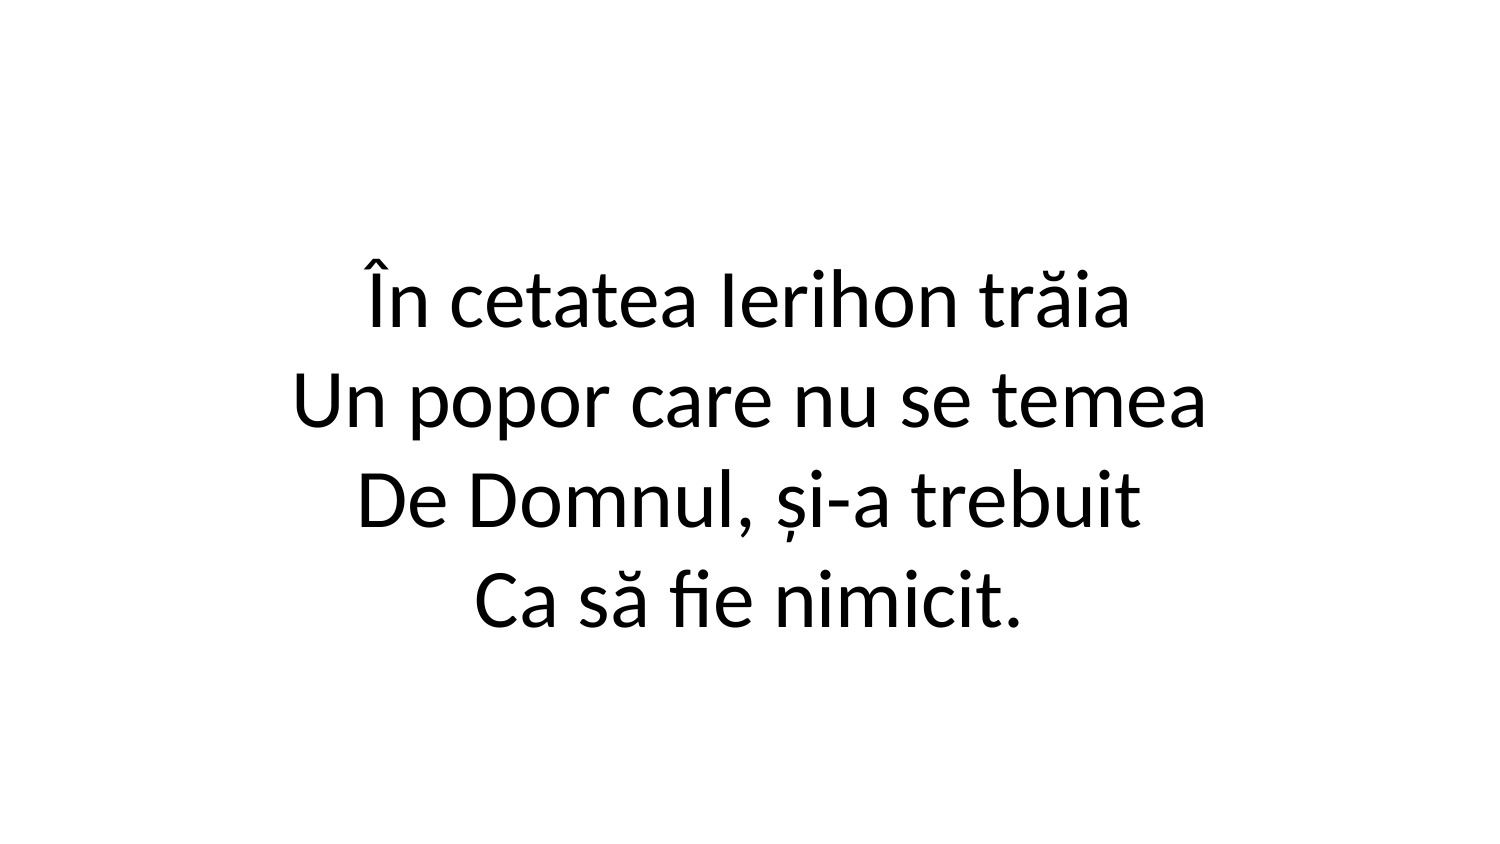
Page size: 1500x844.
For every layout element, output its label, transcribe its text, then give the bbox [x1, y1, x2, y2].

text_box În cetatea Ierihon trăia Un popor care nu se temea De Domnul, și-a trebuit Ca să fie nimicit. [276, 192, 1224, 652]
